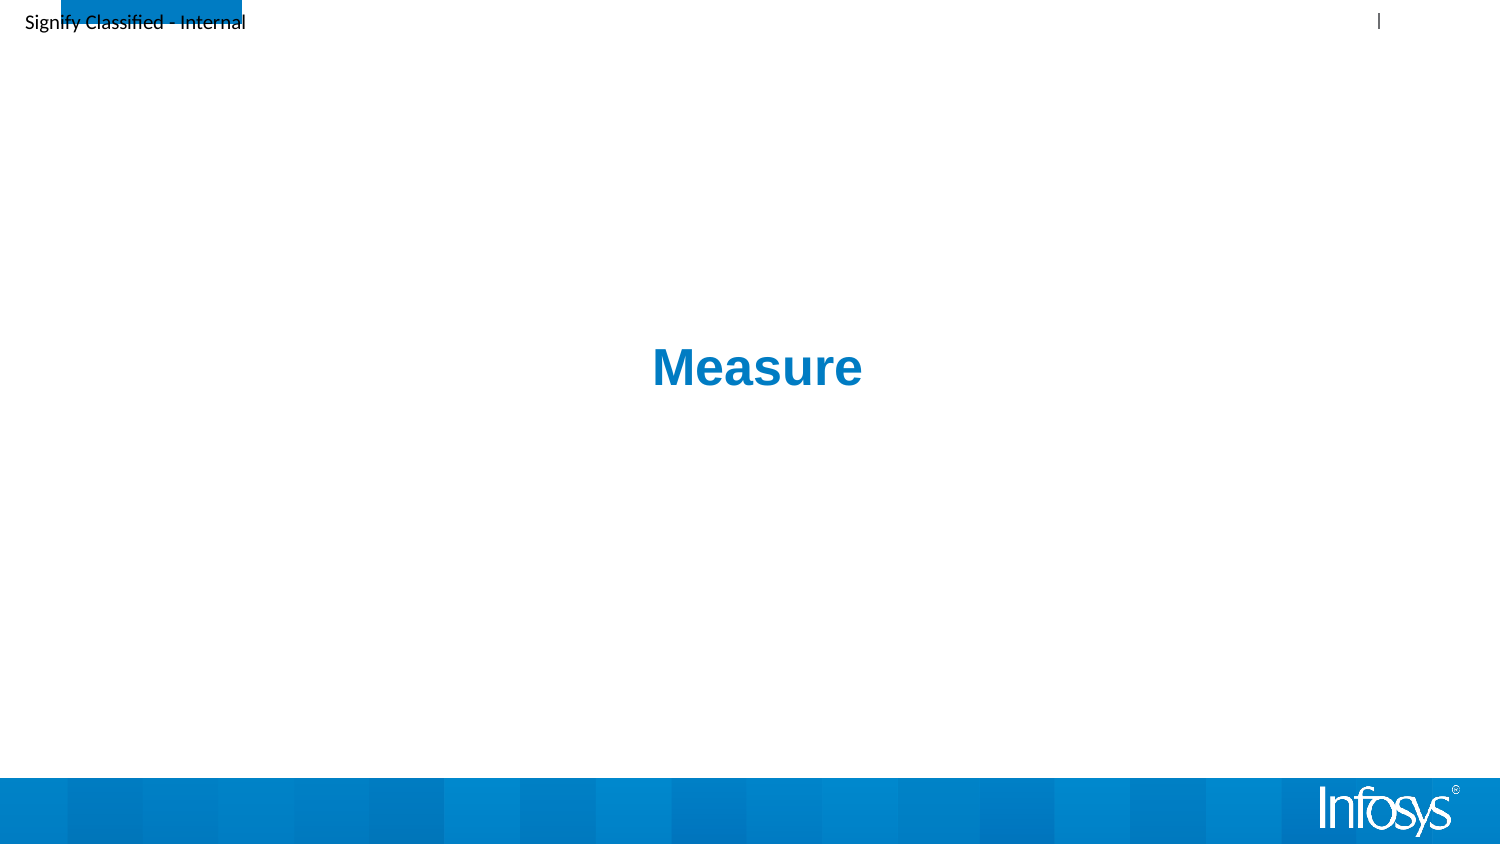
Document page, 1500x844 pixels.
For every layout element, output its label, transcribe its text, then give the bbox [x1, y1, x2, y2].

picture [0, 768, 1500, 844]
title Measure [637, 321, 1038, 404]
